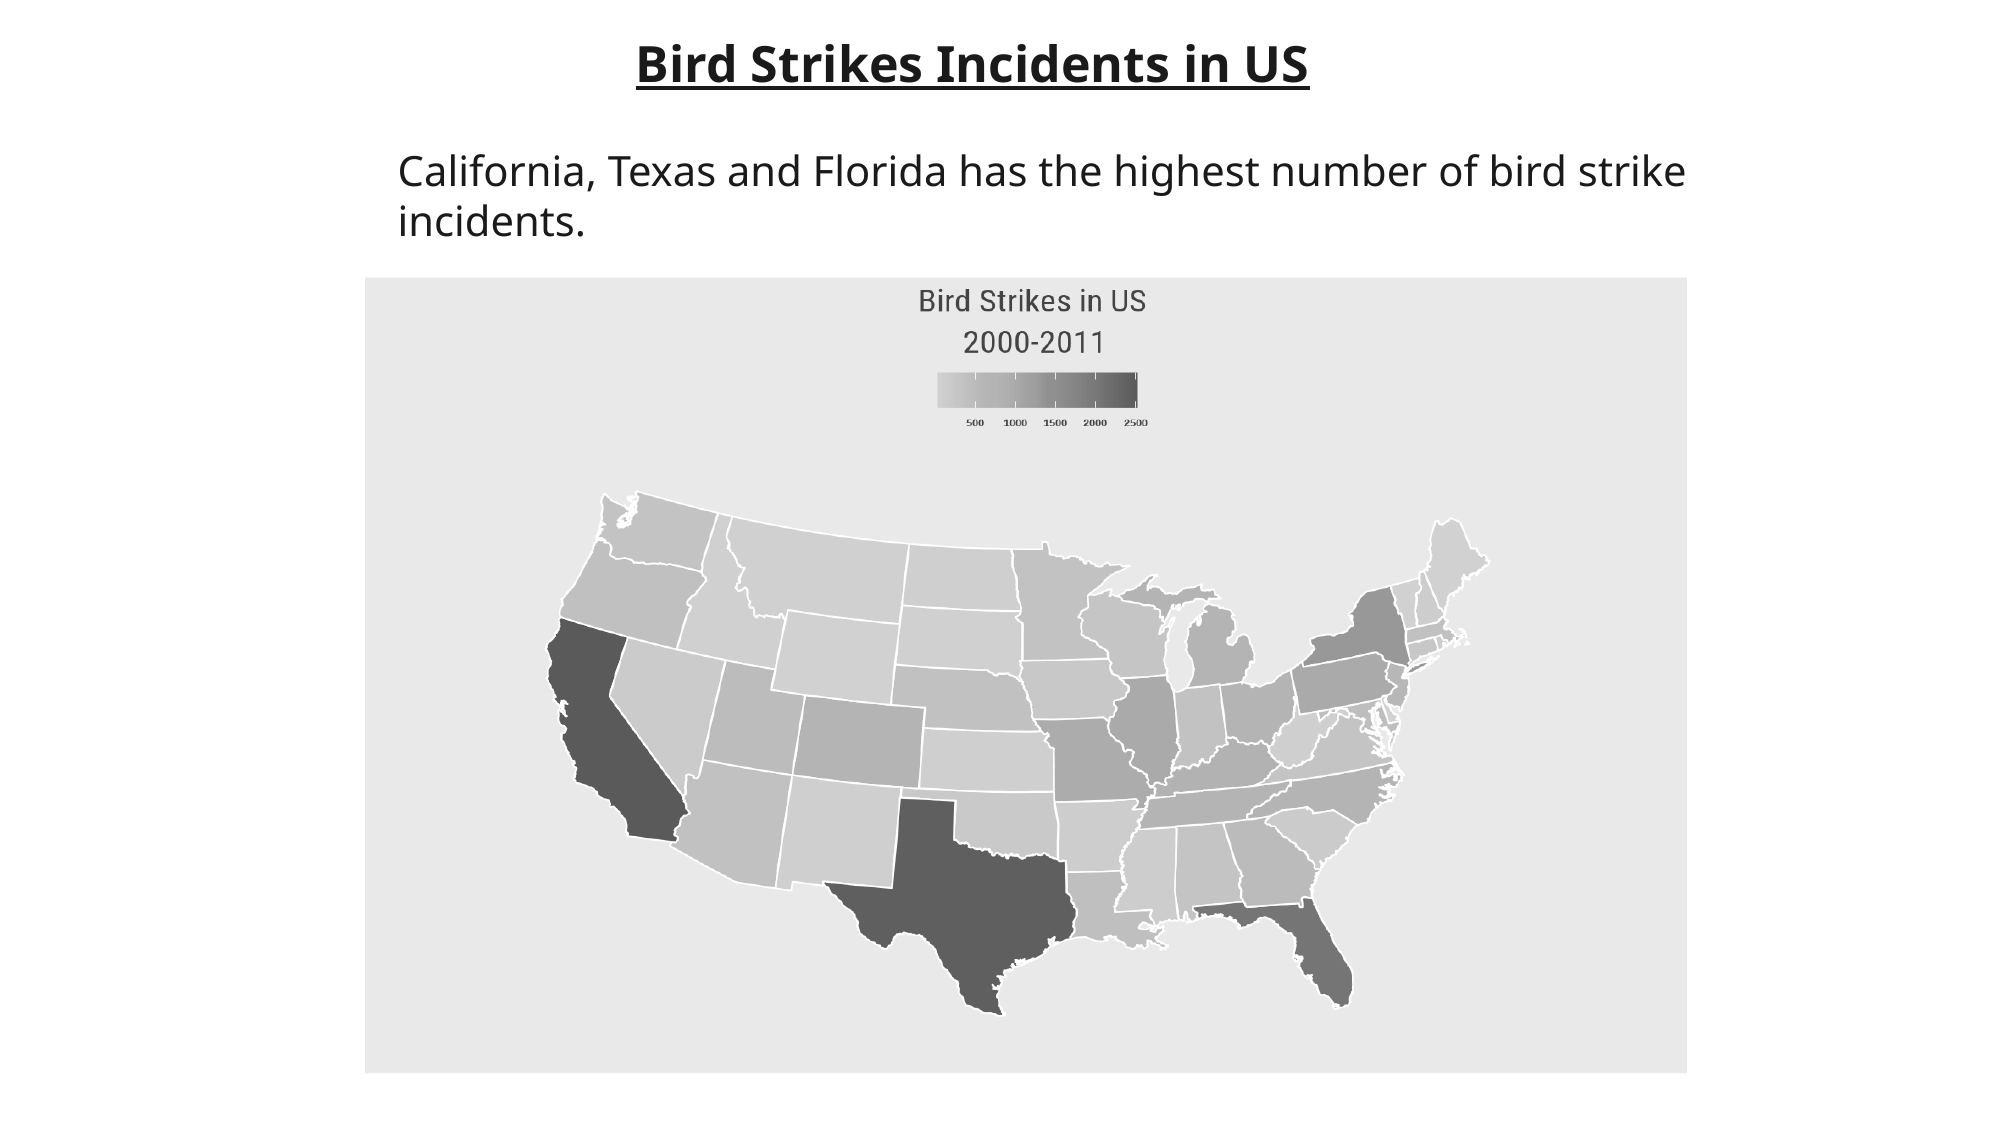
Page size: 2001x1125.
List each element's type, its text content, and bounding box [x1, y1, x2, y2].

text_box Bird Strikes Incidents in US [620, 25, 1431, 101]
picture [365, 223, 1687, 1125]
text_box California, Texas and Florida has the highest number of bird strike incidents. [382, 137, 1738, 253]
